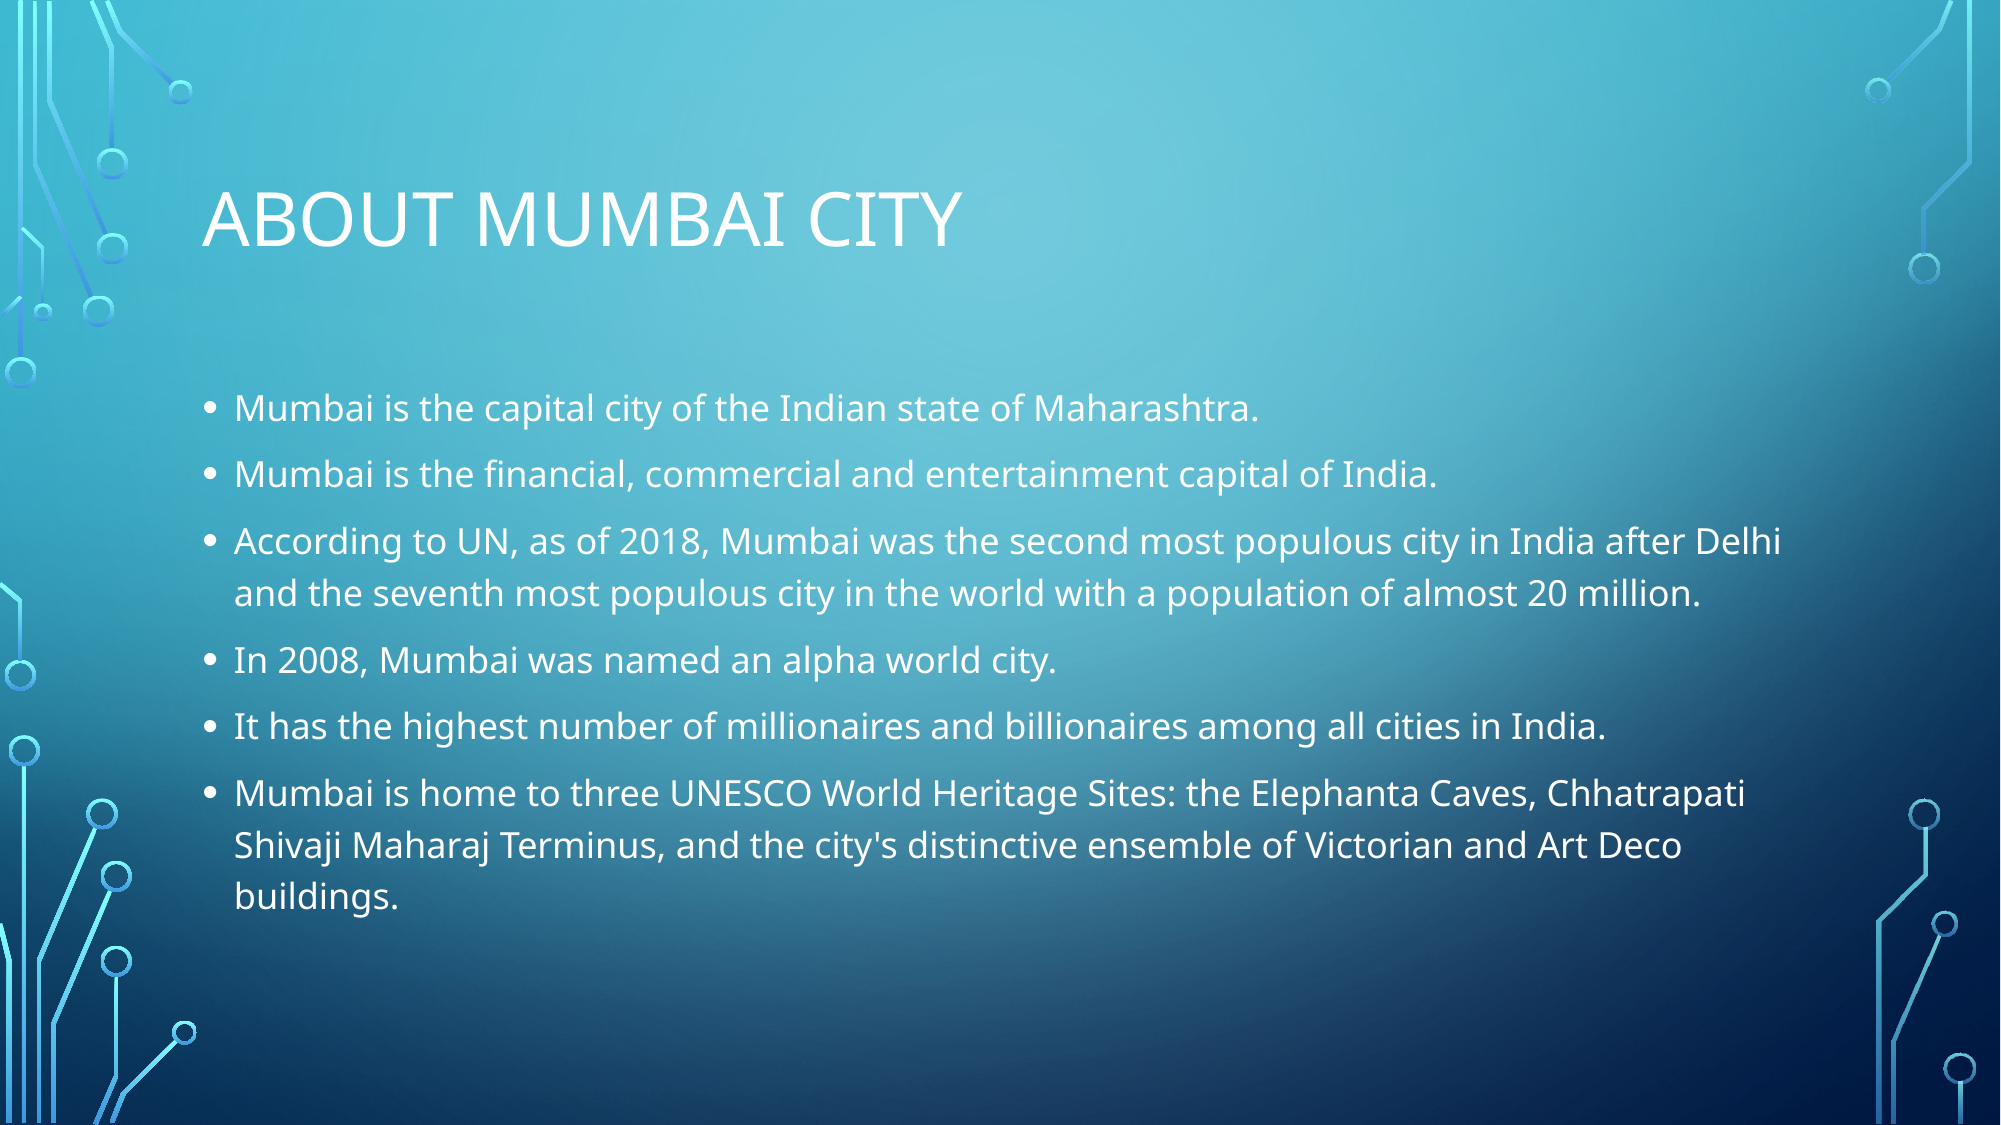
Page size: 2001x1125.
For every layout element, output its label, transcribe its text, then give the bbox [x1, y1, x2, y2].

title About Mumbai city [187, 101, 1813, 344]
list Mumbai is the capital city of the Indian state of Maharashtra. Mumbai is the financial, commercial and entertainment capital of India. According to UN, as of 2018, Mumbai was the second most populous city in India after Delhi and the seventh most populous city in the world with a population of almost 20 million. In 2008, Mumbai was named an alpha world city. It has the highest number of millionaires and billionaires among all cities in India. Mumbai is home to three UNESCO World Heritage Sites: the Elephanta Caves, Chhatrapati Shivaji Maharaj Terminus, and the city's distinctive ensemble of Victorian and Art Deco buildings. [187, 369, 1813, 950]
